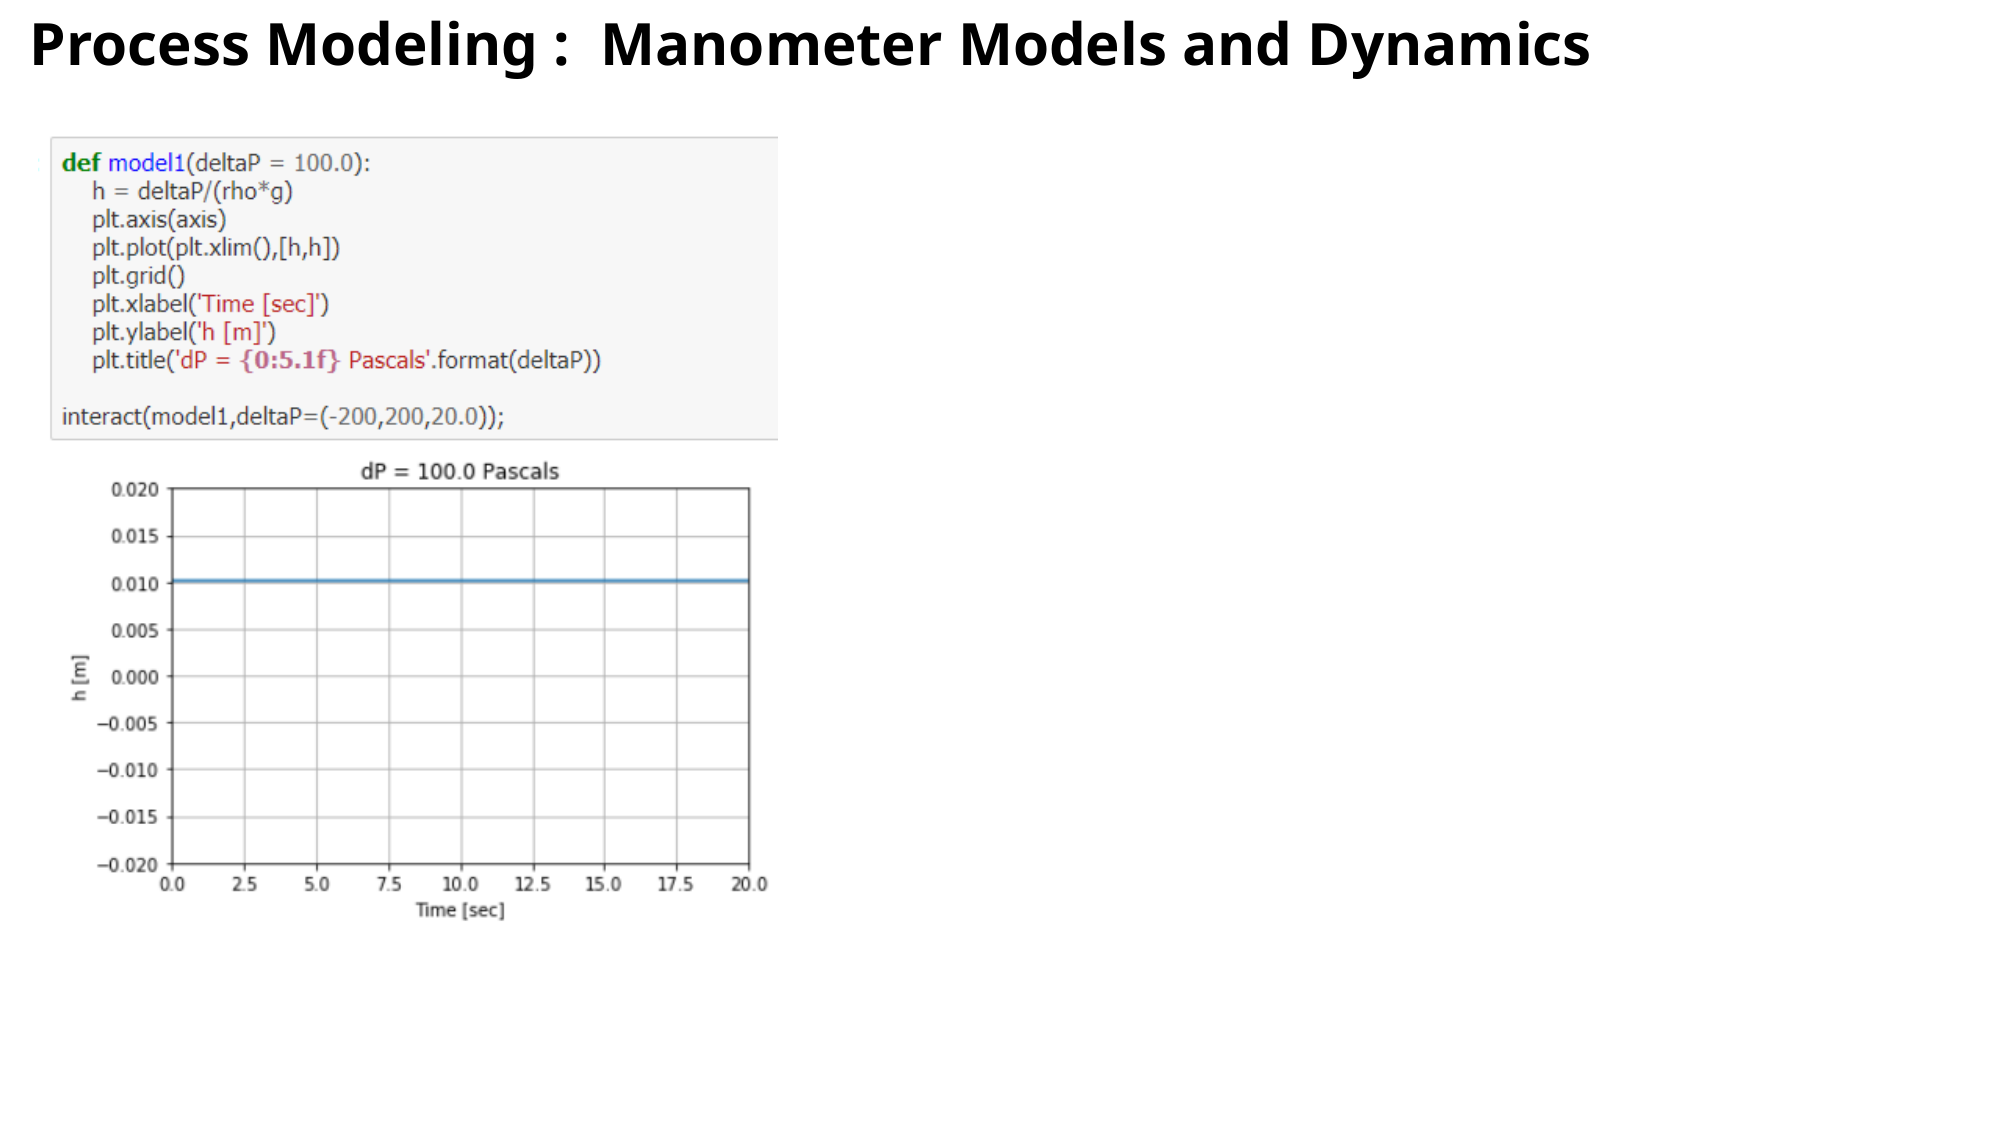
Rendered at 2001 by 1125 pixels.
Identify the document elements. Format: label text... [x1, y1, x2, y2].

text_box Process Modeling : Manometer Models and Dynamics [0, 0, 1789, 584]
picture [38, 126, 778, 932]
